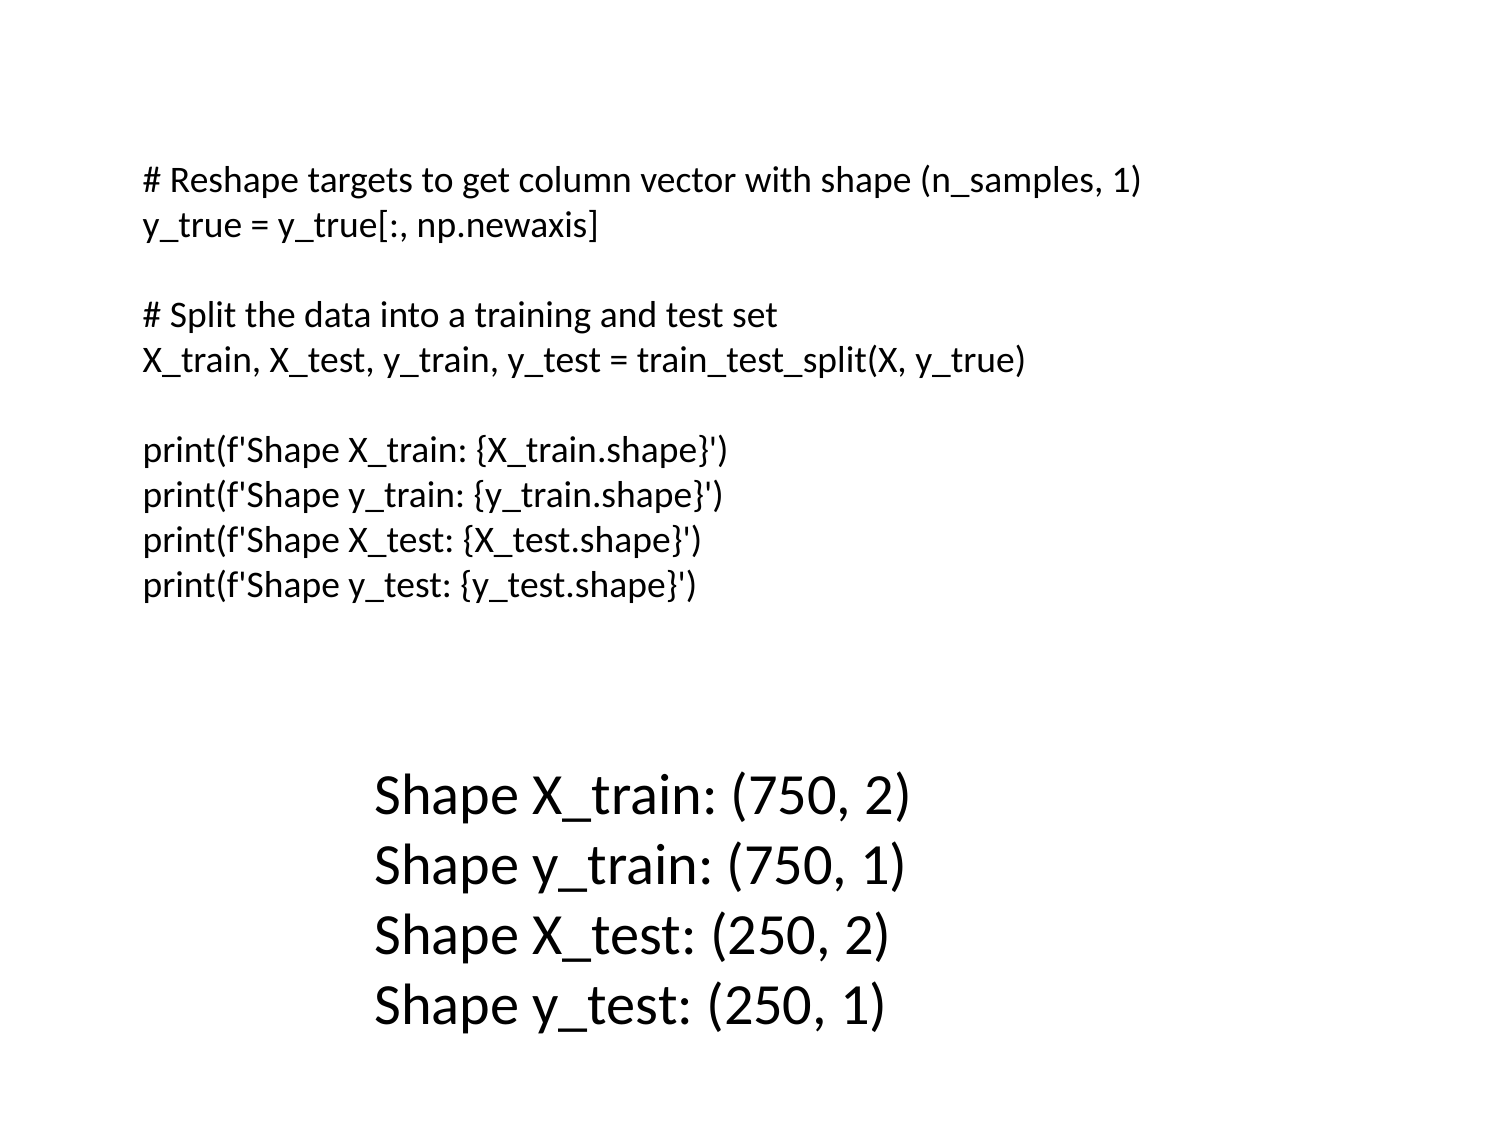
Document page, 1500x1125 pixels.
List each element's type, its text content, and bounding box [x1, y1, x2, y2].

text_box # Reshape targets to get column vector with shape (n_samples, 1) y_true = y_true[:, np.newaxis] # Split the data into a training and test set X_train, X_test, y_train, y_test = train_test_split(X, y_true) print(f'Shape X_train: {X_train.shape}') print(f'Shape y_train: {y_train.shape}') print(f'Shape X_test: {X_test.shape}') print(f'Shape y_test: {y_test.shape}') [127, 147, 1370, 613]
text_box Shape X_train: (750, 2) Shape y_train: (750, 1) Shape X_test: (250, 2) Shape y_test: (250, 1) [359, 748, 1110, 1044]
